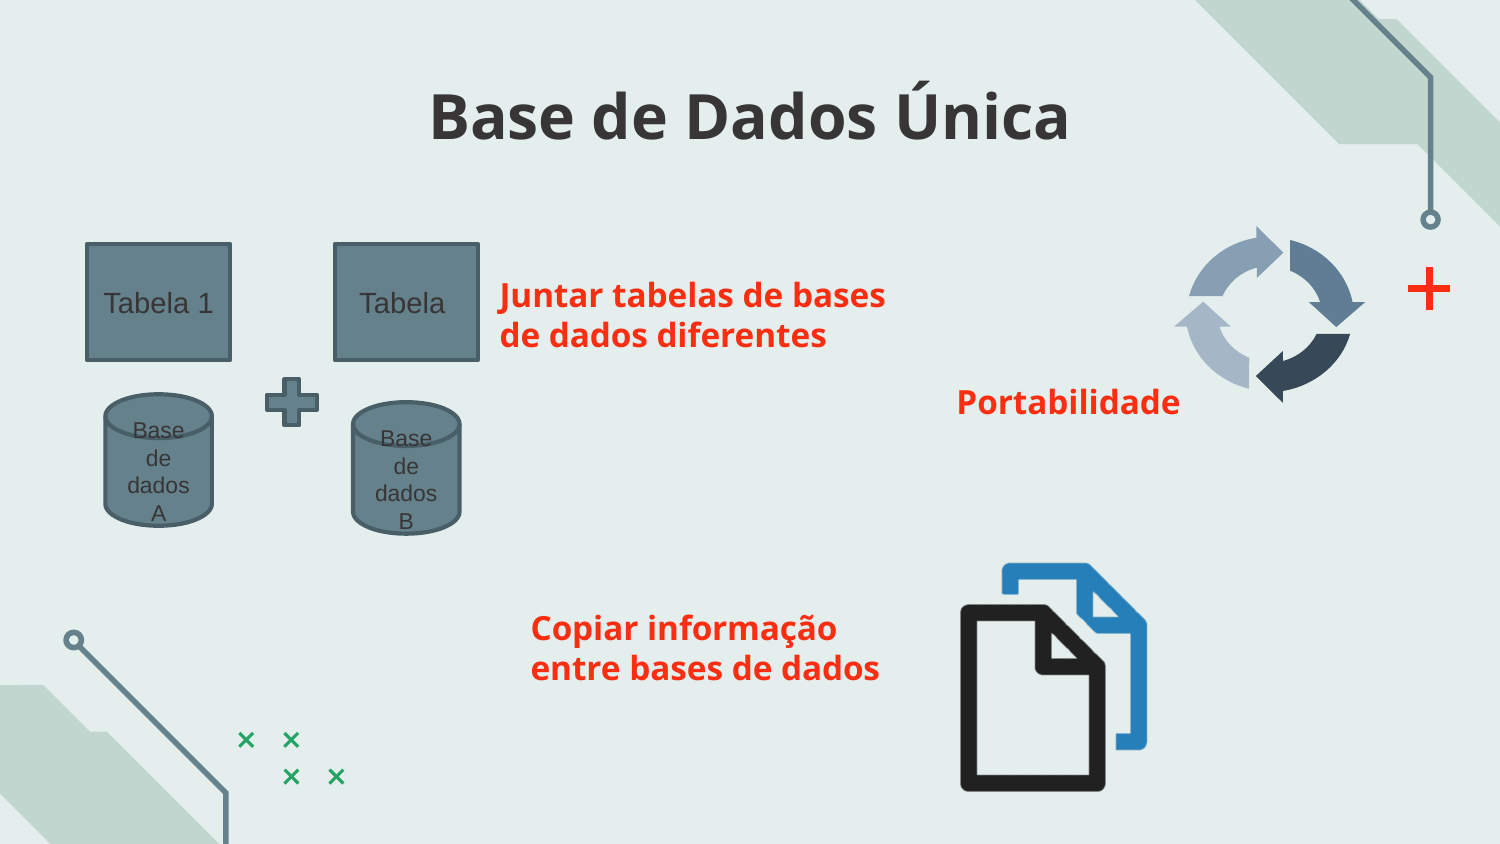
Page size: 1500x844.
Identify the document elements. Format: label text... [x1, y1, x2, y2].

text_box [1173, 225, 1366, 404]
picture [814, 544, 1293, 810]
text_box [86, 243, 478, 534]
title Base de Dados Única [118, 61, 1382, 159]
text_box Portabilidade [941, 374, 1368, 430]
text_box Juntar tabelas de bases de dados diferentes [484, 267, 911, 362]
text_box Copiar informação entre bases de dados [515, 600, 809, 695]
